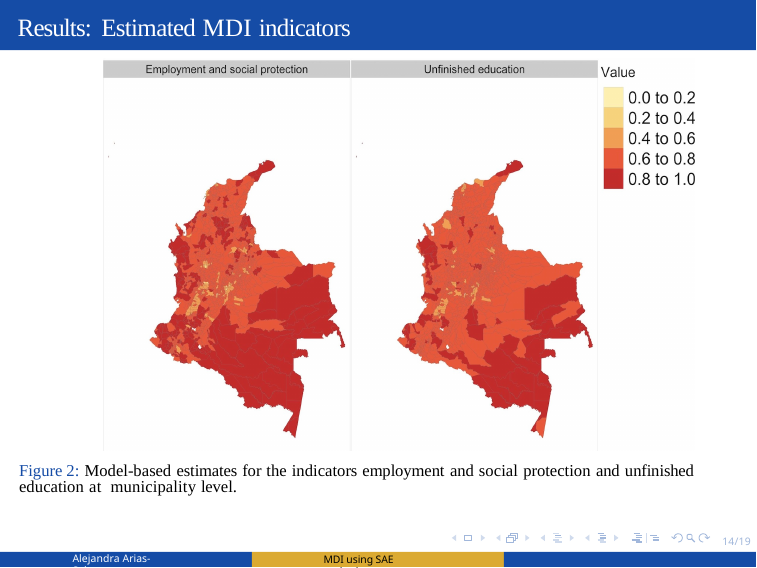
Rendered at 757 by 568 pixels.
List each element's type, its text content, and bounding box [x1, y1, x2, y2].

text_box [0, 551, 757, 568]
slide_number 14/19 [716, 535, 757, 551]
picture [102, 58, 695, 451]
text_box Figure 2: Model-based estimates for the indicators employment and social protection and unfinished education at municipality level. [17, 459, 739, 497]
title Results: Estimated MDI indicators [15, 9, 429, 107]
